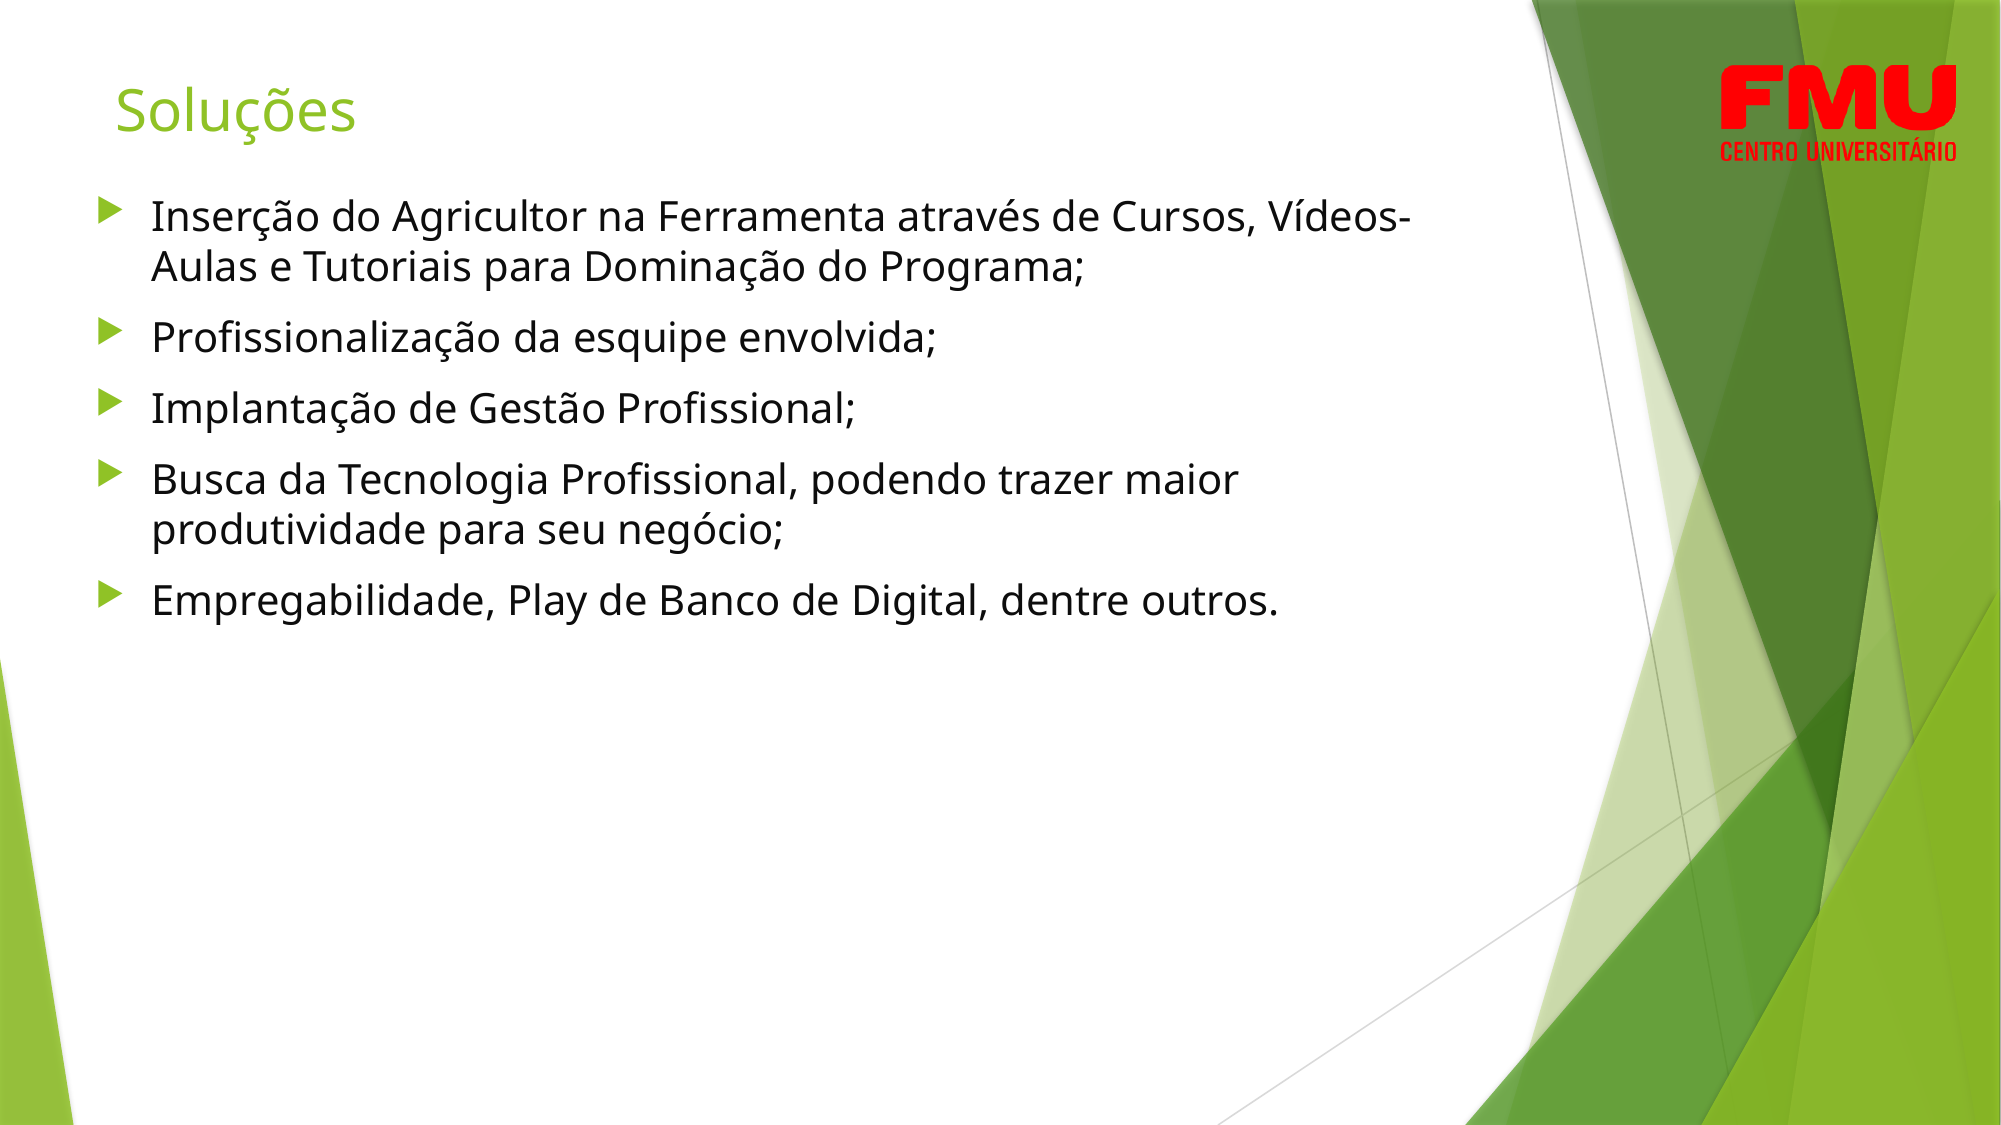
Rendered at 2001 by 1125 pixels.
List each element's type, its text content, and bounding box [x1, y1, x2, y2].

text_box Inserção do Agricultor na Ferramenta através de Cursos, Vídeos-Aulas e Tutoriais para Dominação do Programa; Profissionalização da esquipe envolvida; Implantação de Gestão Profissional; Busca da Tecnologia Profissional, podendo trazer maior produtividade para seu negócio; Empregabilidade, Play de Banco de Digital, dentre outros. [80, 182, 1491, 980]
picture [1720, 65, 1957, 161]
text_box Soluções [100, 65, 1206, 162]
